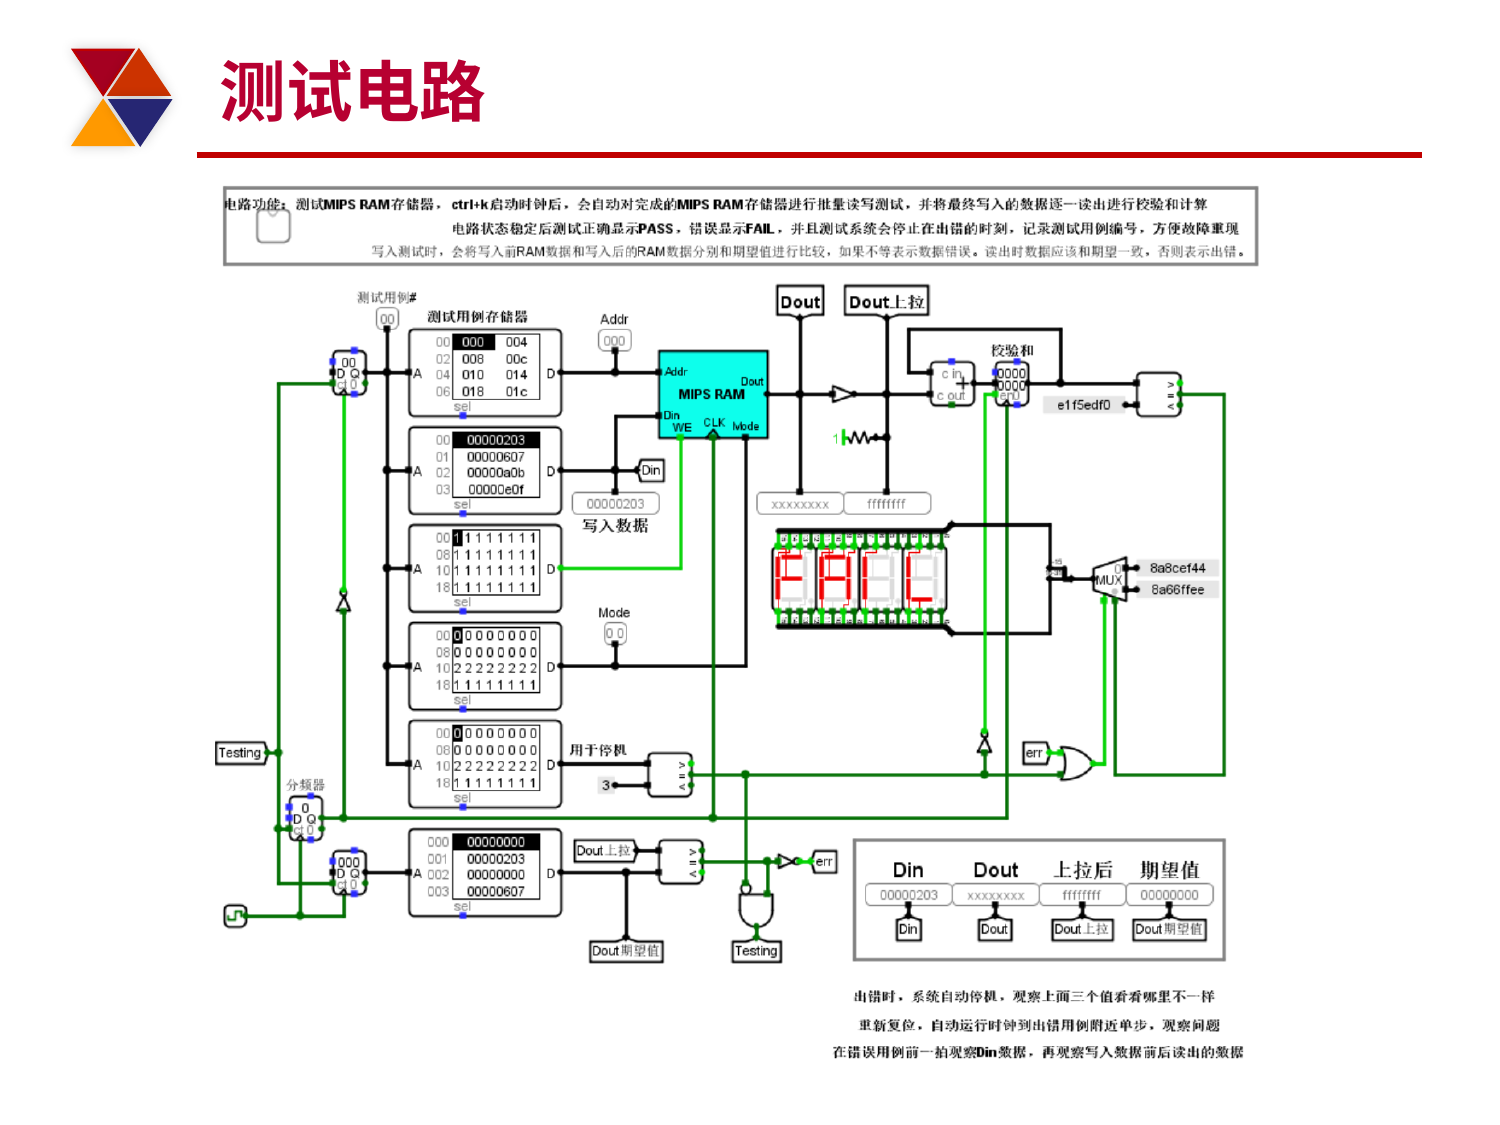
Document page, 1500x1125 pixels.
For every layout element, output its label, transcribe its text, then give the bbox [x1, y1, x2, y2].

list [215, 181, 1286, 1075]
title 测试电路 [204, 36, 1405, 137]
